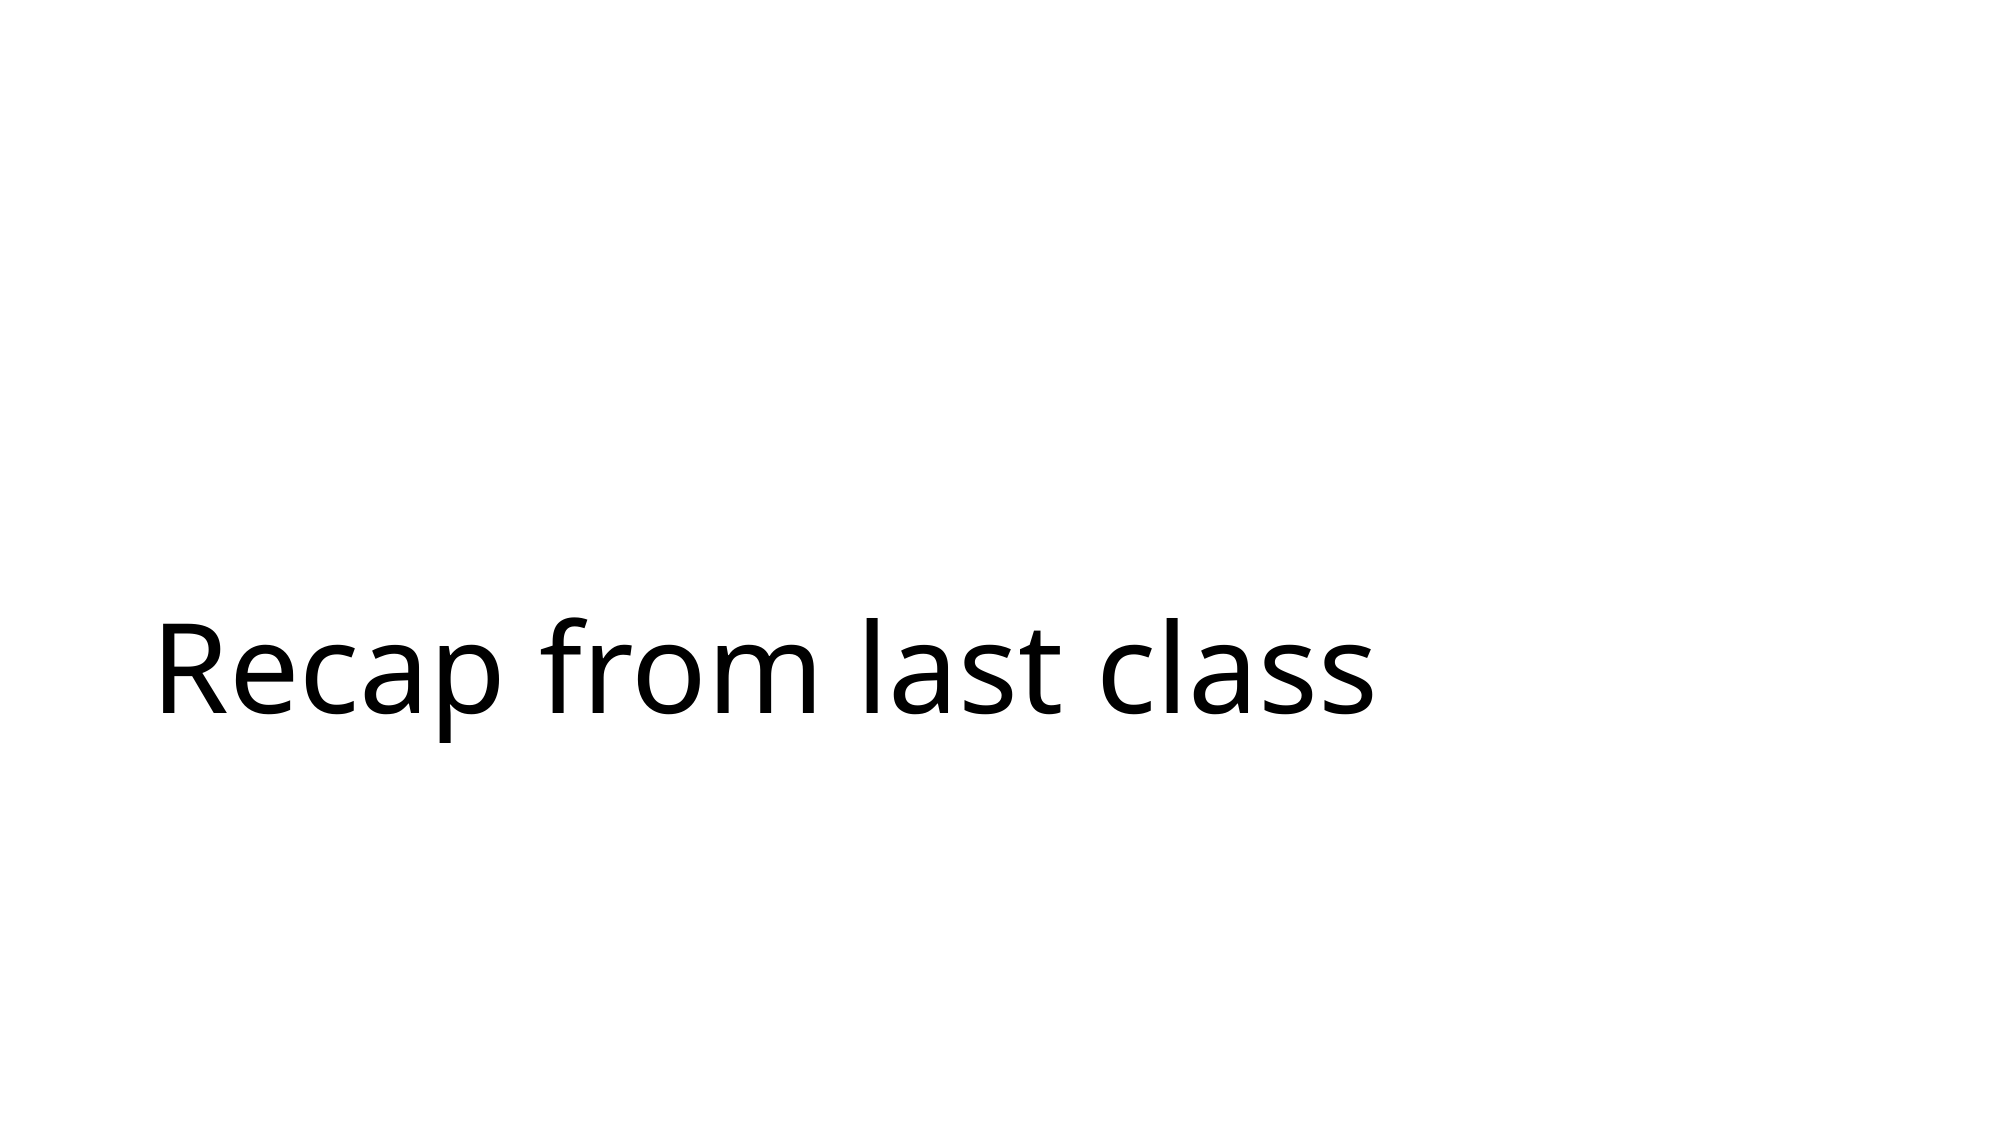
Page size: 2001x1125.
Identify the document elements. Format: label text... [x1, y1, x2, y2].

title Recap from last class [136, 280, 1862, 749]
